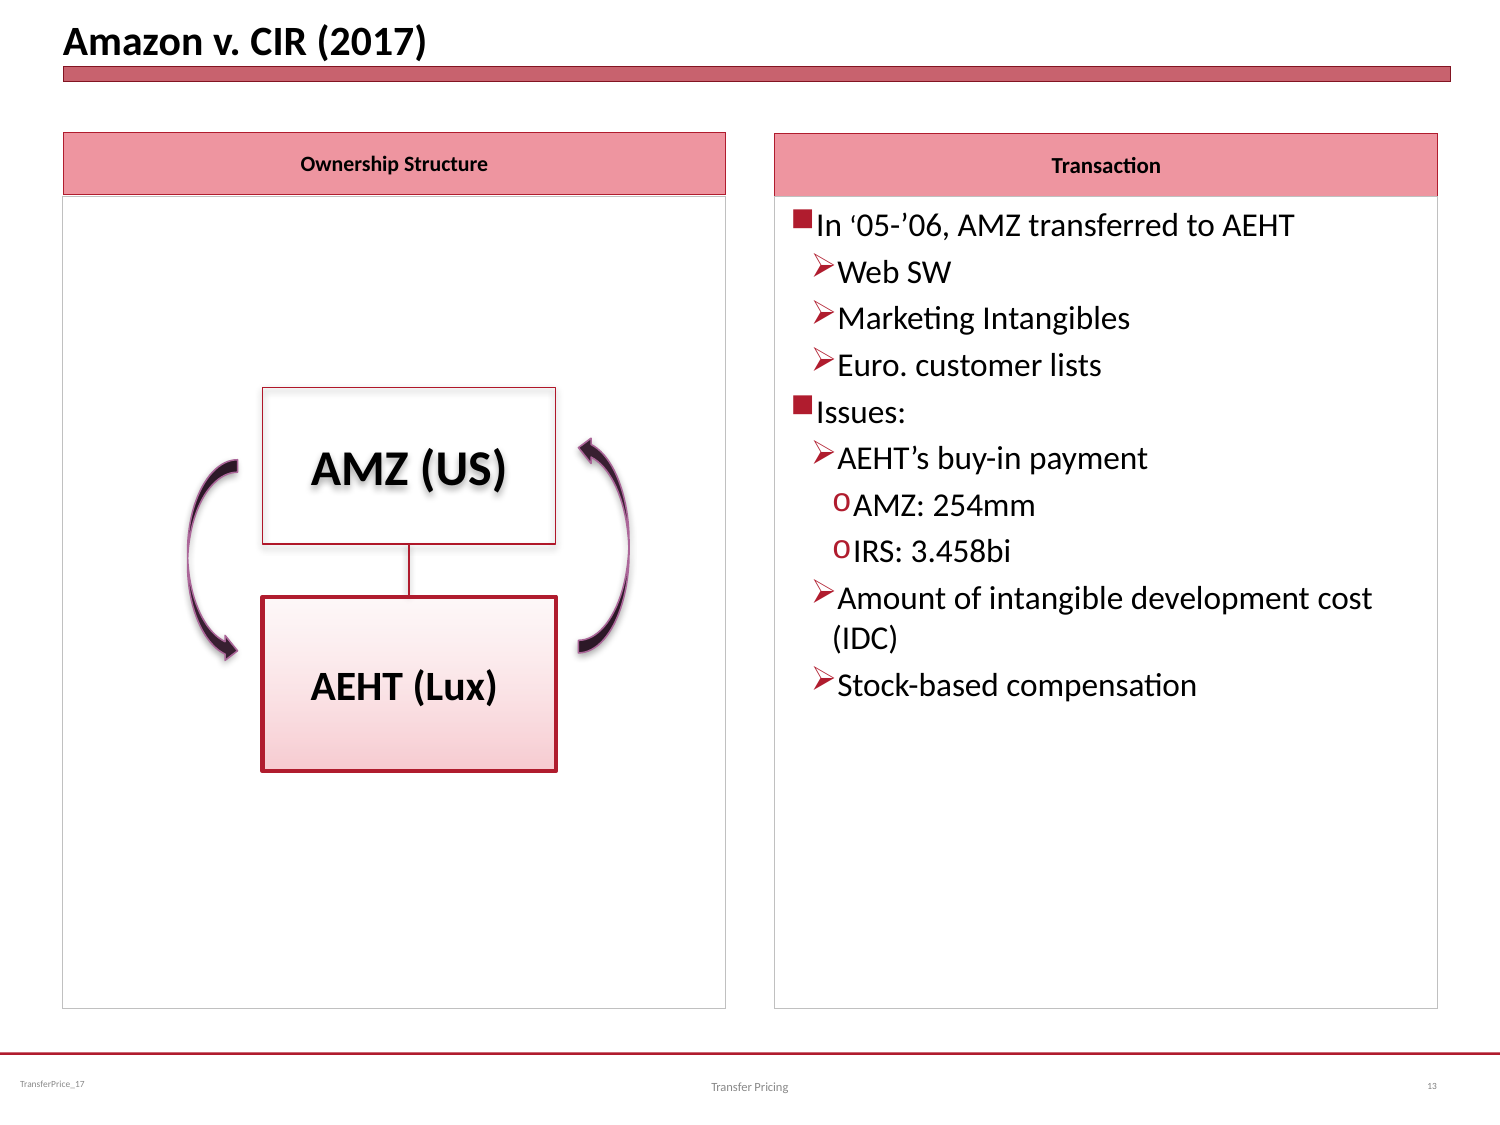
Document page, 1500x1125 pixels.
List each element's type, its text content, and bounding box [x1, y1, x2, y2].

slide_number 13 [1412, 1055, 1488, 1116]
list Transaction [774, 133, 1438, 196]
title Amazon v. CIR (2017) [62, 0, 1451, 65]
text_box [577, 437, 630, 654]
list Ownership Structure [63, 132, 726, 195]
text_box [186, 458, 239, 662]
list In ‘05-’06, AMZ transferred to AEHT Web SW Marketing Intangibles Euro. customer lists Issues: AEHT’s buy-in payment AMZ: 254mm IRS: 3.458bi Amount of intangible development cost (IDC) Stock-based compensation [774, 196, 1438, 1009]
text_box AEHT (Lux) [260, 595, 558, 773]
text_box AMZ (US) [262, 387, 556, 545]
footer Transfer Pricing [512, 1056, 988, 1117]
list [62, 196, 726, 1009]
